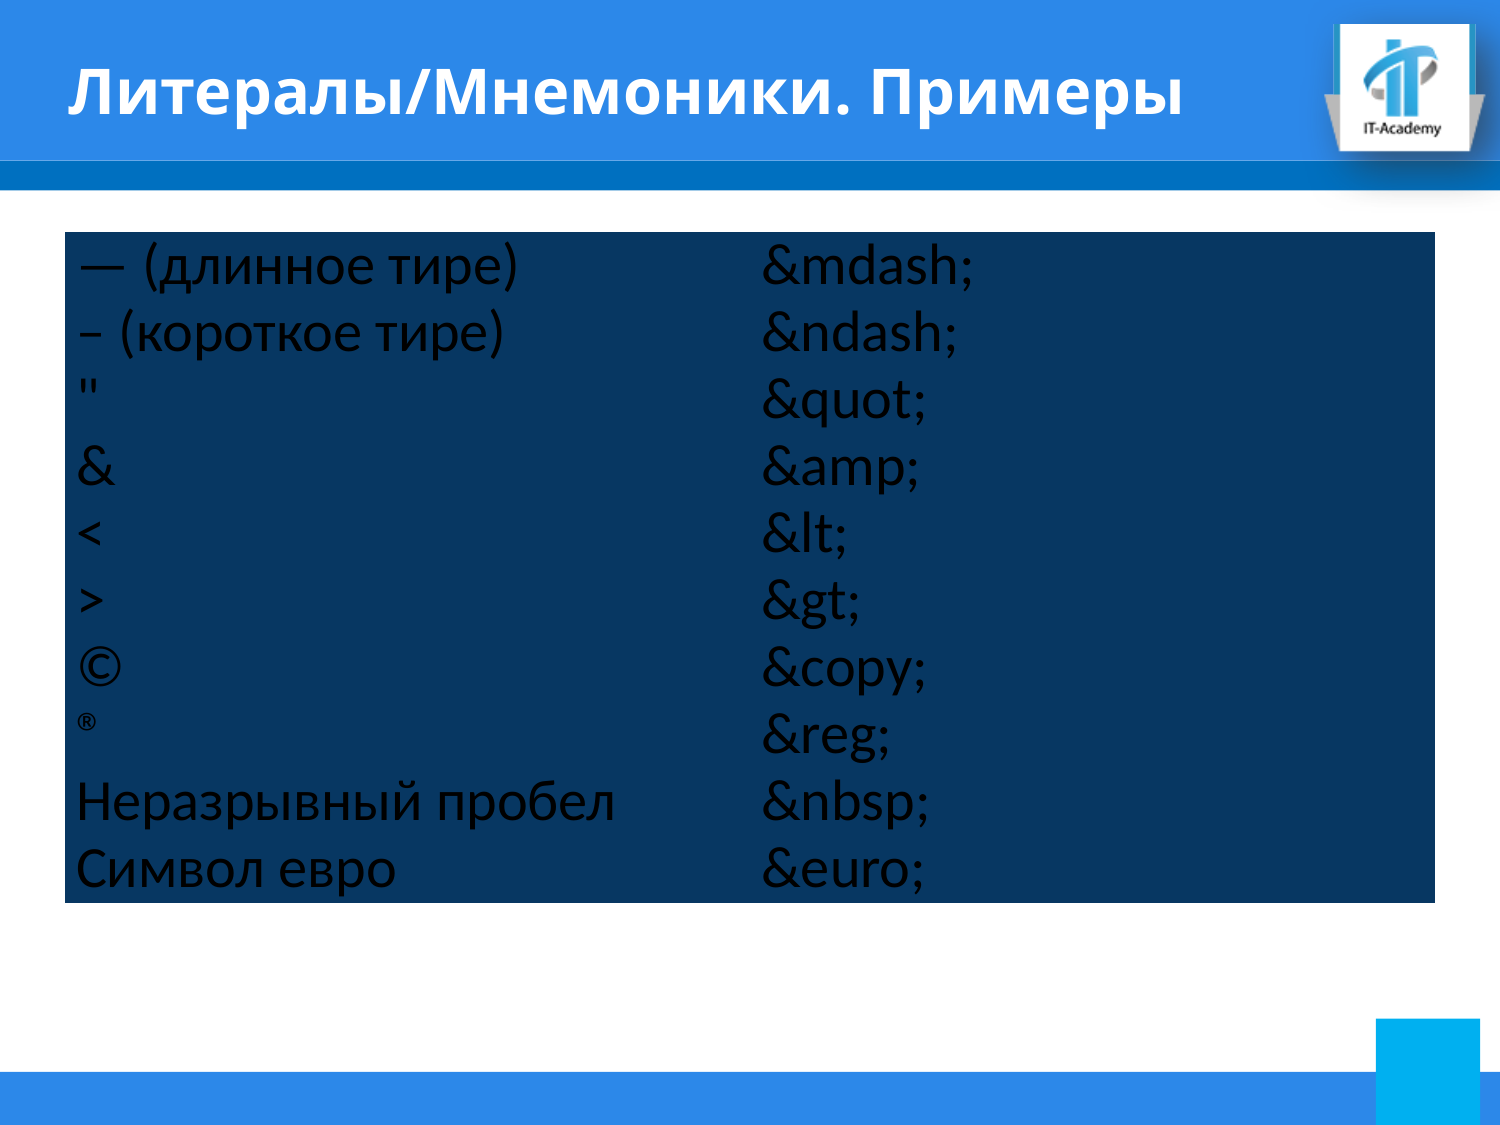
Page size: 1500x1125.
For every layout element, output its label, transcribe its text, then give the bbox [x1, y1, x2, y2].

table_cell &lt; [750, 500, 1435, 567]
table_cell " [65, 366, 750, 433]
table_cell &ndash; [750, 299, 1435, 366]
table_cell & [65, 433, 750, 500]
table_cell © [65, 634, 750, 701]
table_cell &reg; [750, 701, 1435, 768]
table_cell ® [65, 701, 750, 768]
table_cell &gt; [750, 567, 1435, 634]
table_cell < [65, 500, 750, 567]
table_cell &euro; [750, 836, 1435, 903]
table_cell > [65, 567, 750, 634]
table_cell Неразрывный пробел [65, 768, 750, 836]
table_cell &quot; [750, 366, 1435, 433]
table_cell – (короткое тире) [65, 299, 750, 366]
table_cell &copy; [750, 634, 1435, 701]
table_header — (длинное тире) [65, 232, 750, 299]
table_header &mdash; [750, 232, 1435, 299]
title Литералы/Мнемоники. Примеры [53, 42, 1404, 135]
table_cell Символ евро [65, 836, 750, 903]
table_cell &amp; [750, 433, 1435, 500]
table_cell &nbsp; [750, 768, 1435, 836]
picture [1323, 24, 1487, 153]
